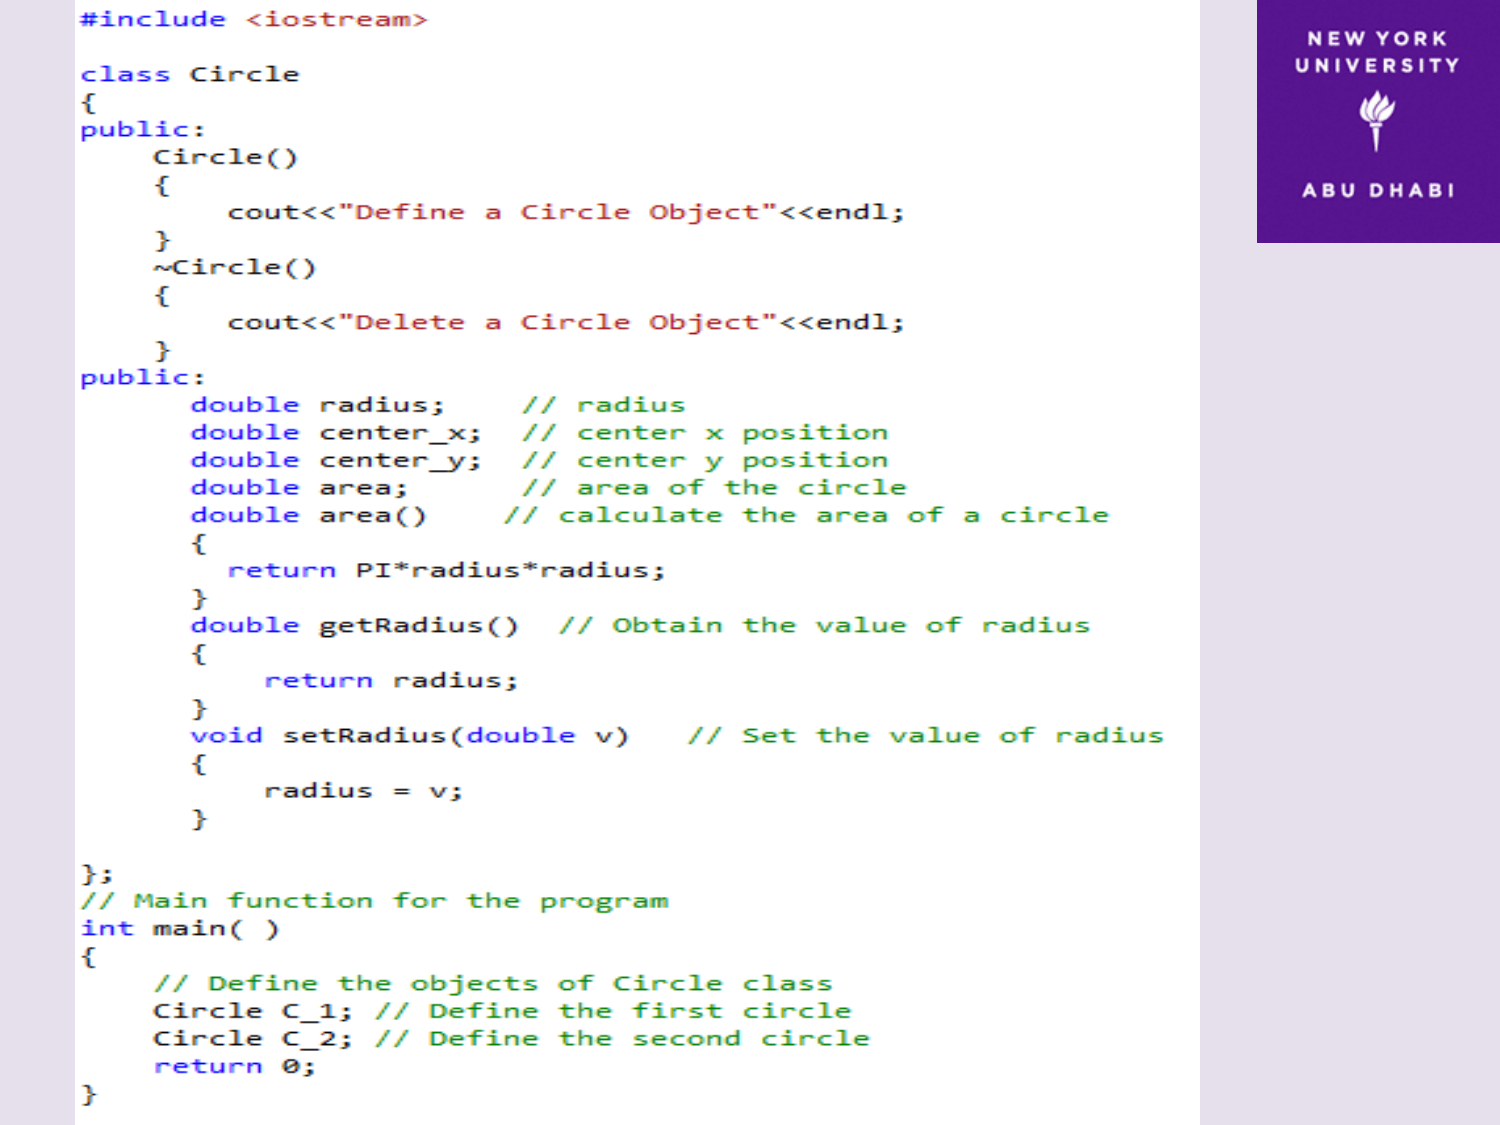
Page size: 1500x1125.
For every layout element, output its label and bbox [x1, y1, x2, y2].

picture [74, 0, 1201, 1125]
picture [1257, 0, 1500, 243]
